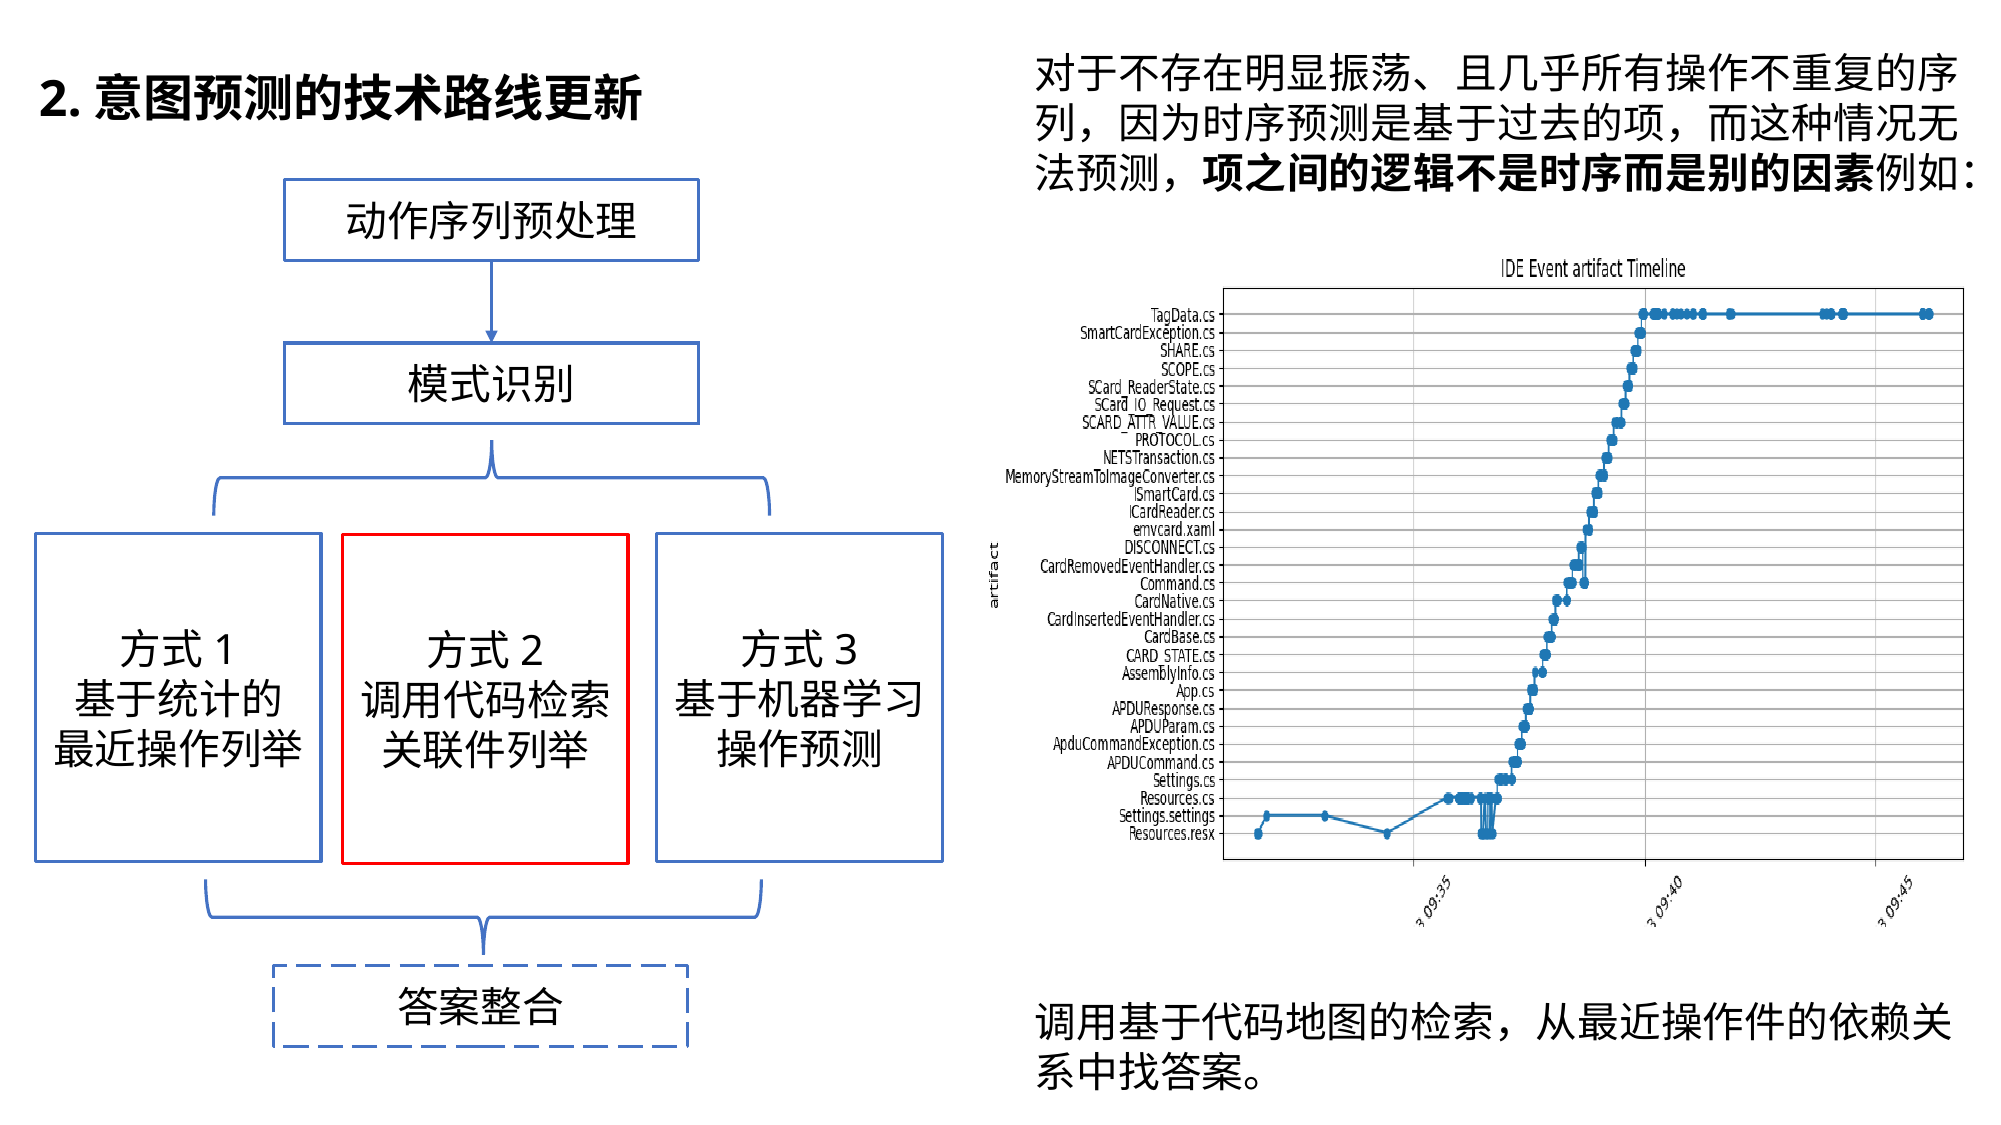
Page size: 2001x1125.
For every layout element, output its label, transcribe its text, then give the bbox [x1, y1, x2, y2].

text_box 模式识别 [284, 342, 699, 425]
text_box 对于不存在明显振荡、且几乎所有操作不重复的序列，因为时序预测是基于过去的项，而这种情况无法预测，项之间的逻辑不是时序而是别的因素例如： [1020, 39, 1975, 204]
text_box 方式2 调用代码检索 关联件列举 [342, 534, 629, 864]
text_box 方式3 基于机器学习 操作预测 [656, 533, 943, 862]
picture [976, 238, 1982, 927]
text_box 调用基于代码地图的检索，从最近操作件的依赖关系中找答案。 [1020, 988, 1982, 1104]
text_box [213, 440, 771, 516]
text_box 答案整合 [273, 965, 688, 1047]
text_box [205, 879, 762, 955]
text_box 2.意图预测的技术路线更新 [24, 59, 659, 135]
text_box 动作序列预处理 [284, 179, 699, 261]
text_box 方式1 基于统计的 最近操作列举 [35, 533, 322, 862]
